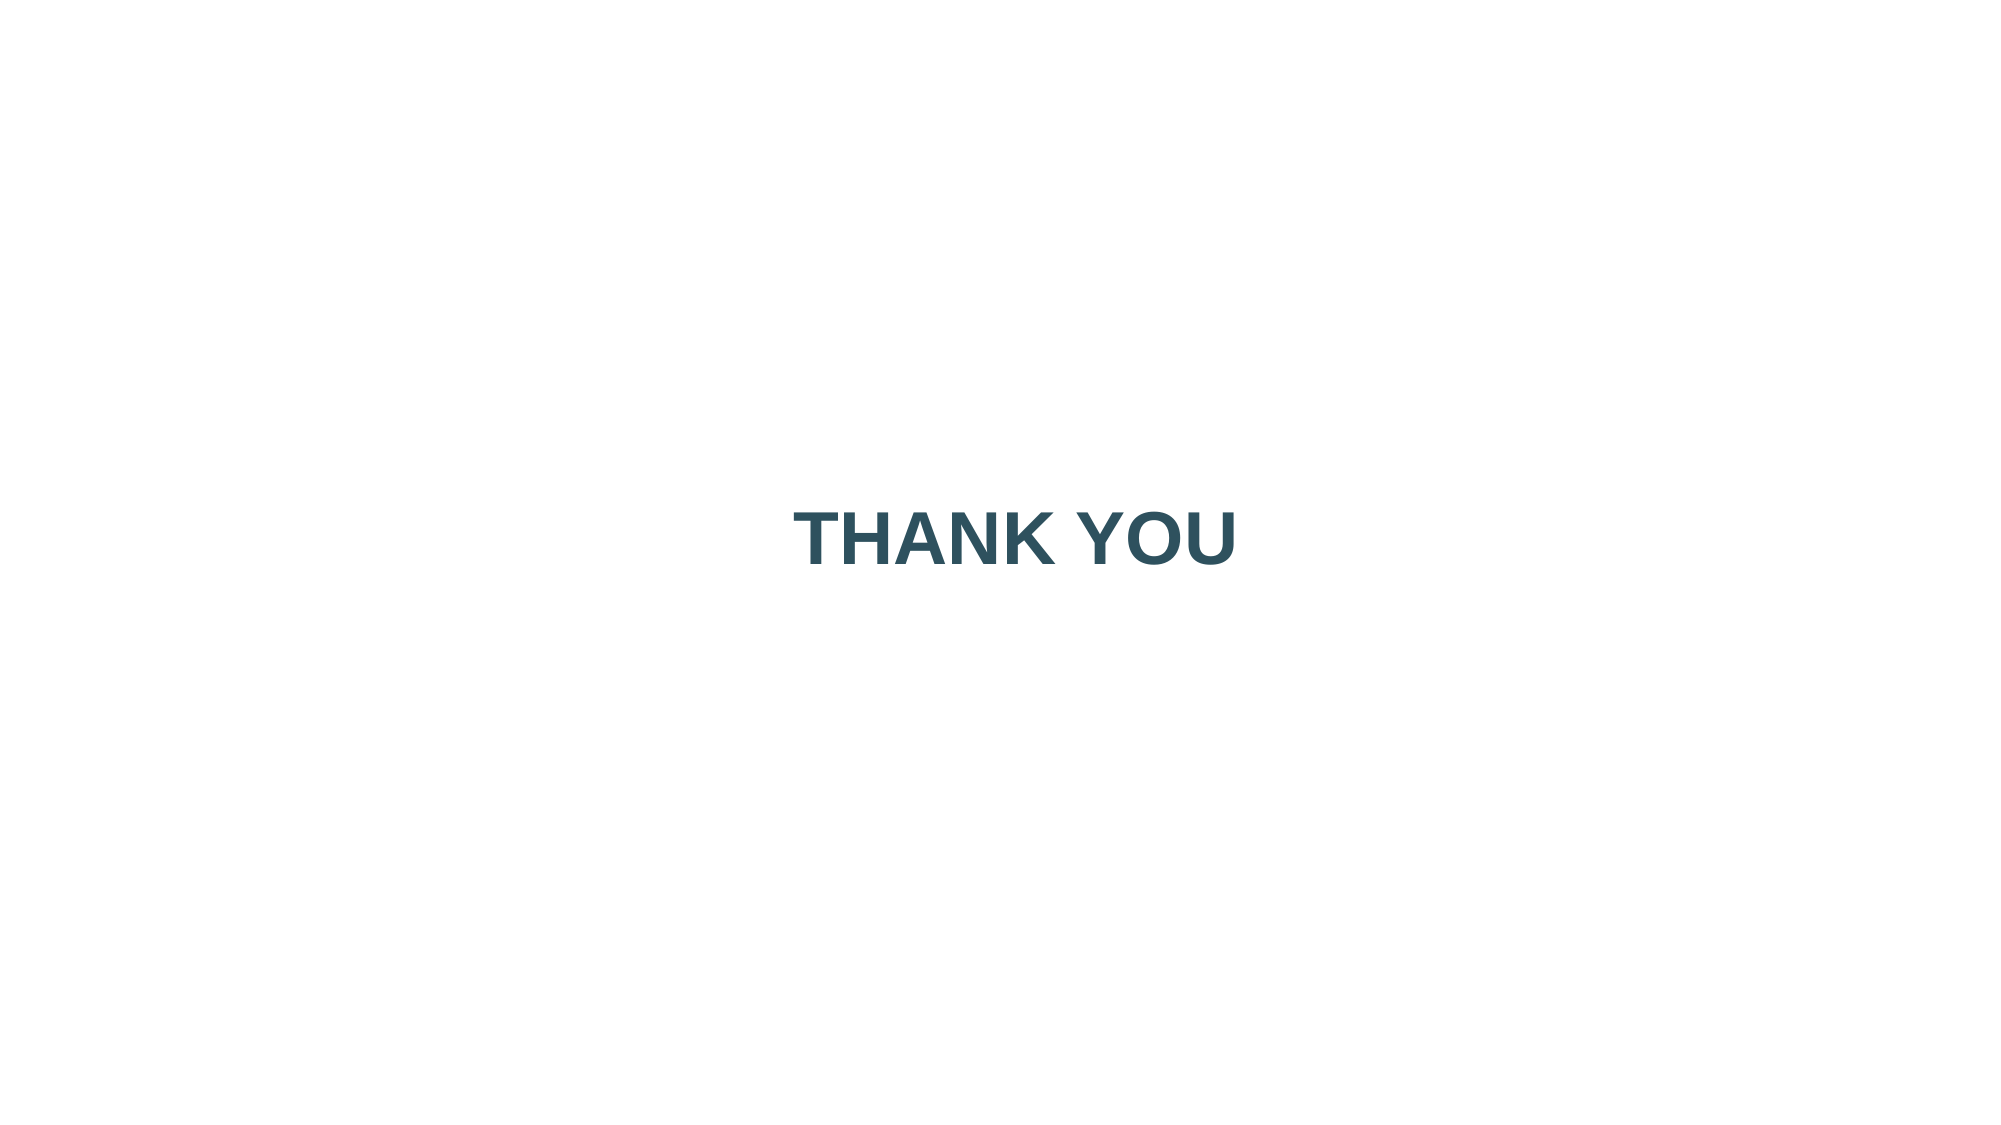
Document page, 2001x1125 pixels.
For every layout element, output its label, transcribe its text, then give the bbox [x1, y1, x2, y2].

title THANK YOU [388, 499, 1644, 579]
